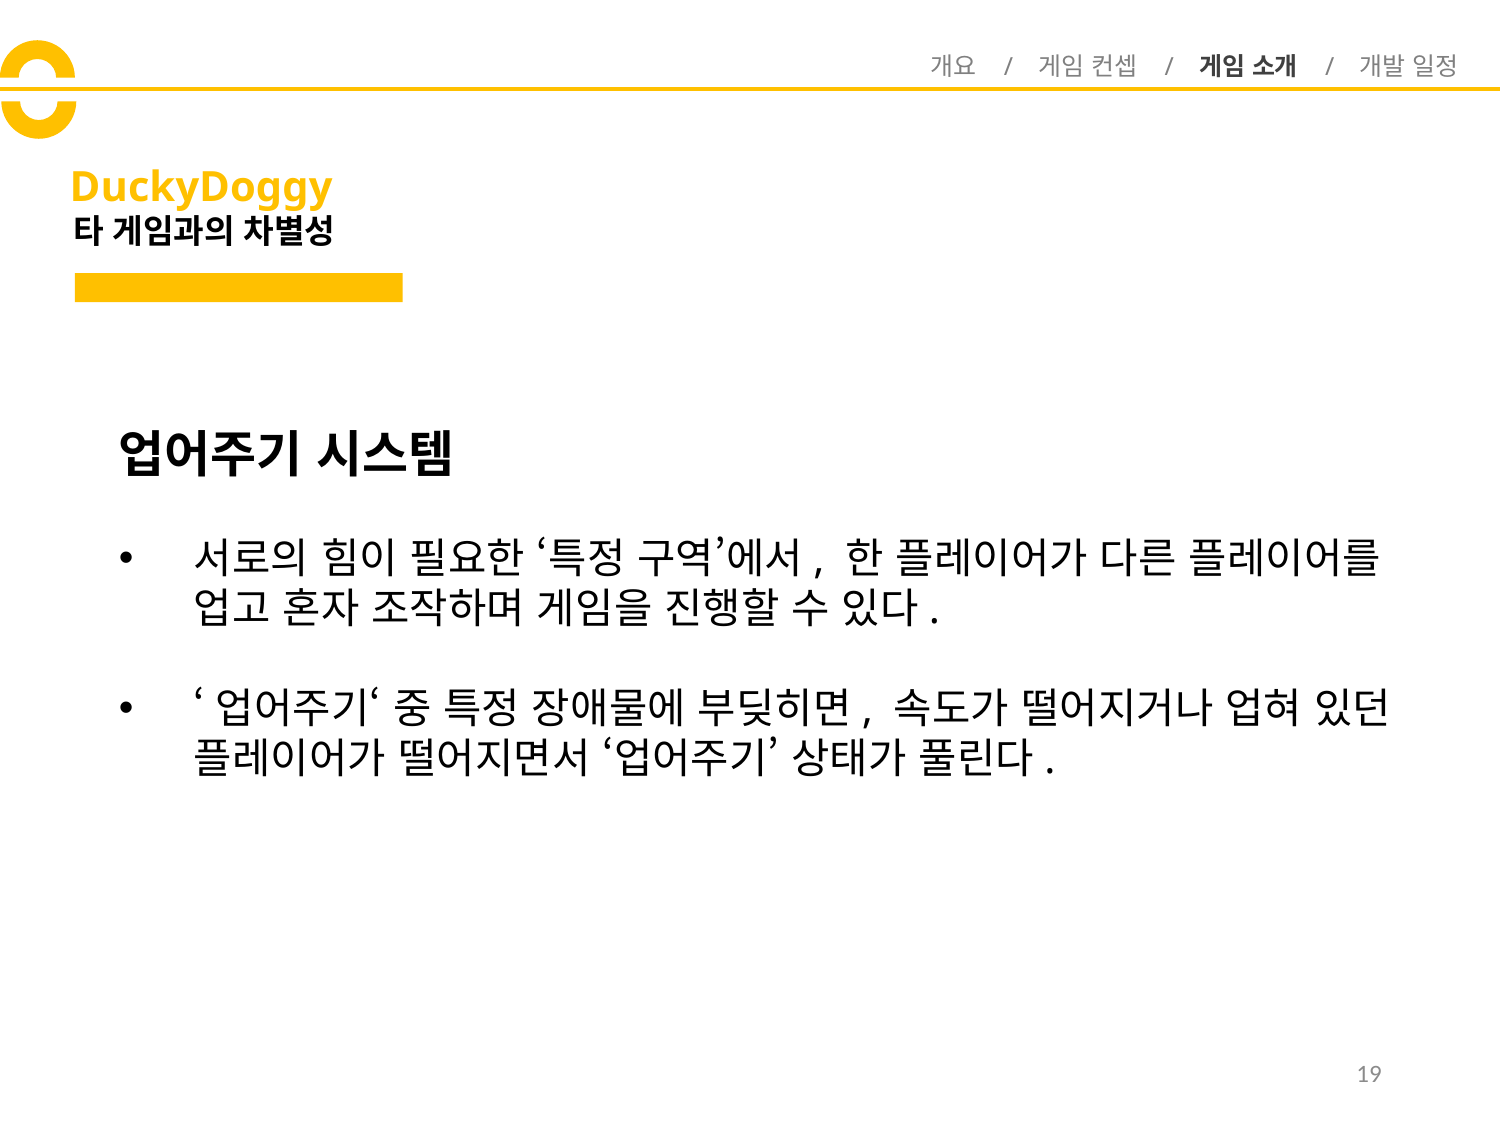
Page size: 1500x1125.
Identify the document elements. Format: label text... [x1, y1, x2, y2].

text_box 개요 / 게임 컨셉 / 게임 소개 / 개발 일정 [789, 43, 1474, 88]
text_box 업어주기 시스템 서로의 힘이 필요한 ‘특정 구역’에서, 한 플레이어가 다른 플레이어를 업고 혼자 조작하며 게임을 진행할 수 있다. ‘업어주기‘ 중 특정 장애물에 부딪히면, 속도가 떨어지거나 업혀 있던 플레이어가 떨어지면서 ‘업어주기’ 상태가 풀린다. [104, 414, 1430, 830]
title DuckyDoggy [54, 166, 632, 210]
slide_number 19 [1059, 1042, 1397, 1103]
text_box [0, 100, 78, 140]
text_box [74, 272, 404, 303]
text_box 타 게임과의 차별성 [58, 202, 487, 258]
text_box [0, 39, 76, 79]
